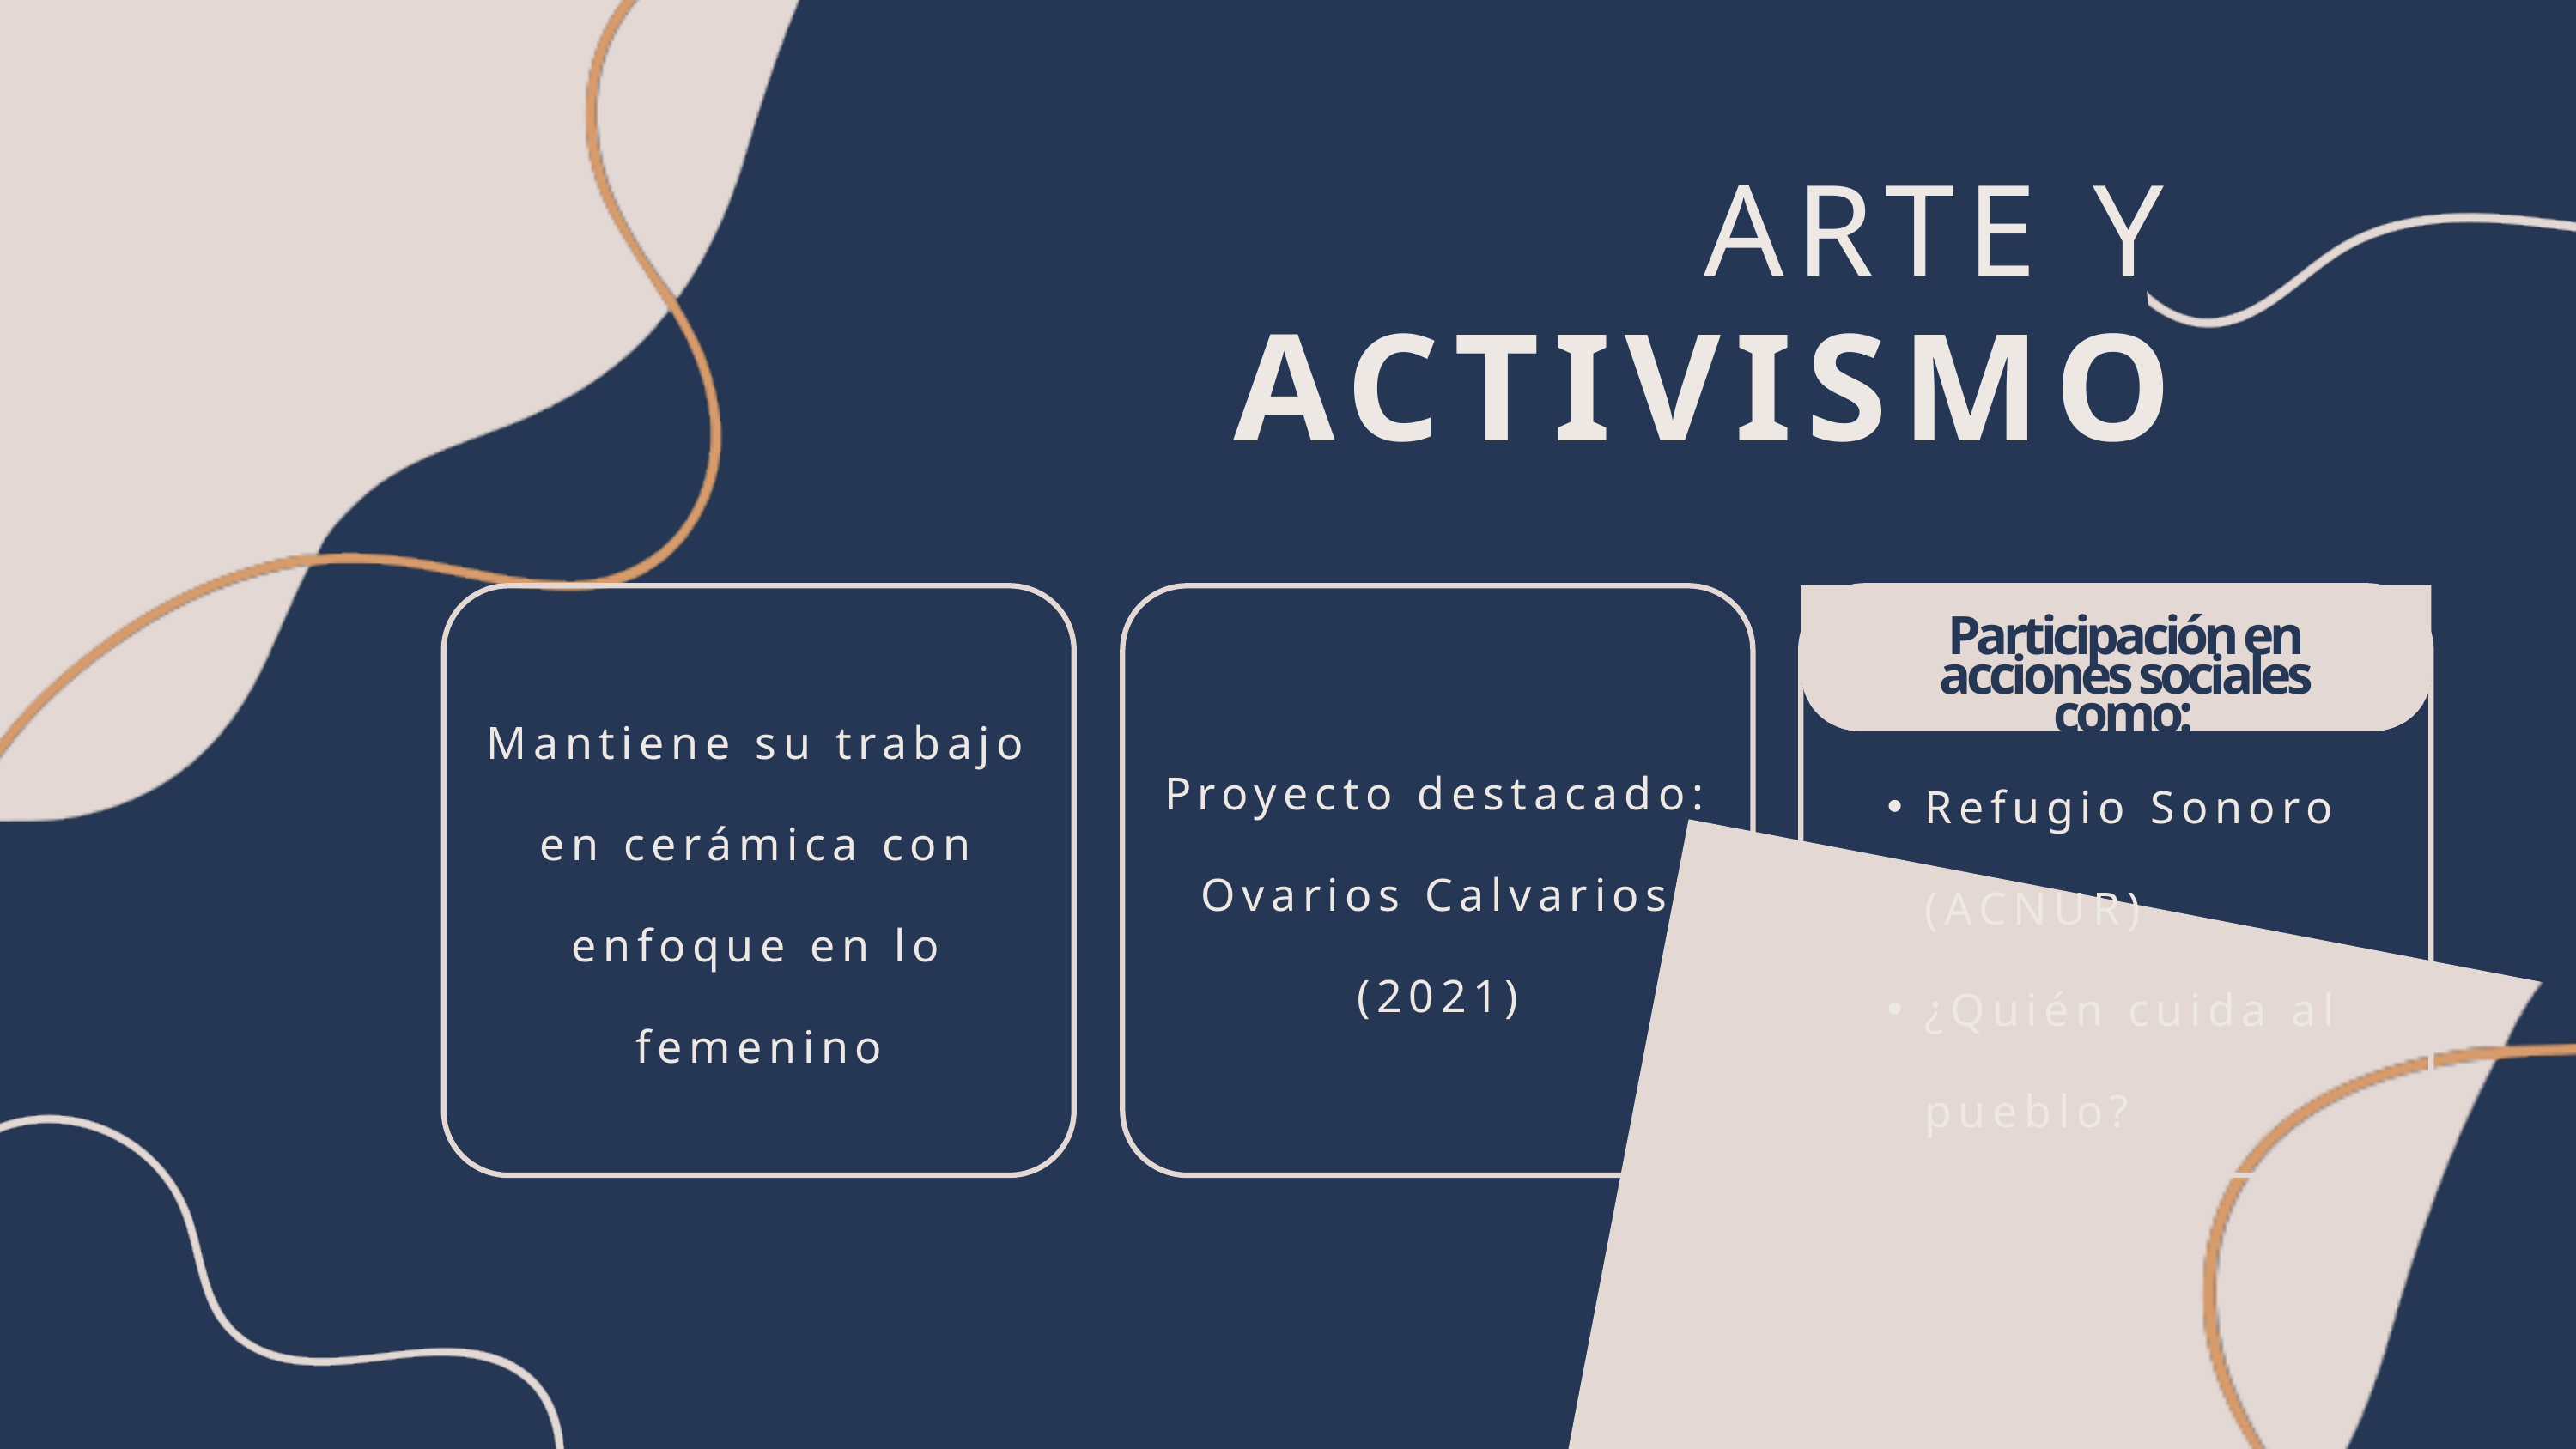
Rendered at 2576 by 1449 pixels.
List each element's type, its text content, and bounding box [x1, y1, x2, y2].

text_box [1122, 585, 1753, 1176]
text_box Refugio Sonoro (ACNUR) ¿Quién cuida al pueblo? [1849, 1183, 2399, 1238]
text_box ACTIVISMO [1020, 263, 2174, 470]
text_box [1800, 585, 2432, 1176]
text_box [0, 1104, 569, 1449]
text_box ARTE Y [1012, 124, 2143, 301]
text_box [2117, 0, 2576, 337]
text_box [0, 0, 1162, 837]
text_box [1568, 832, 2576, 1449]
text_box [443, 585, 1074, 1176]
